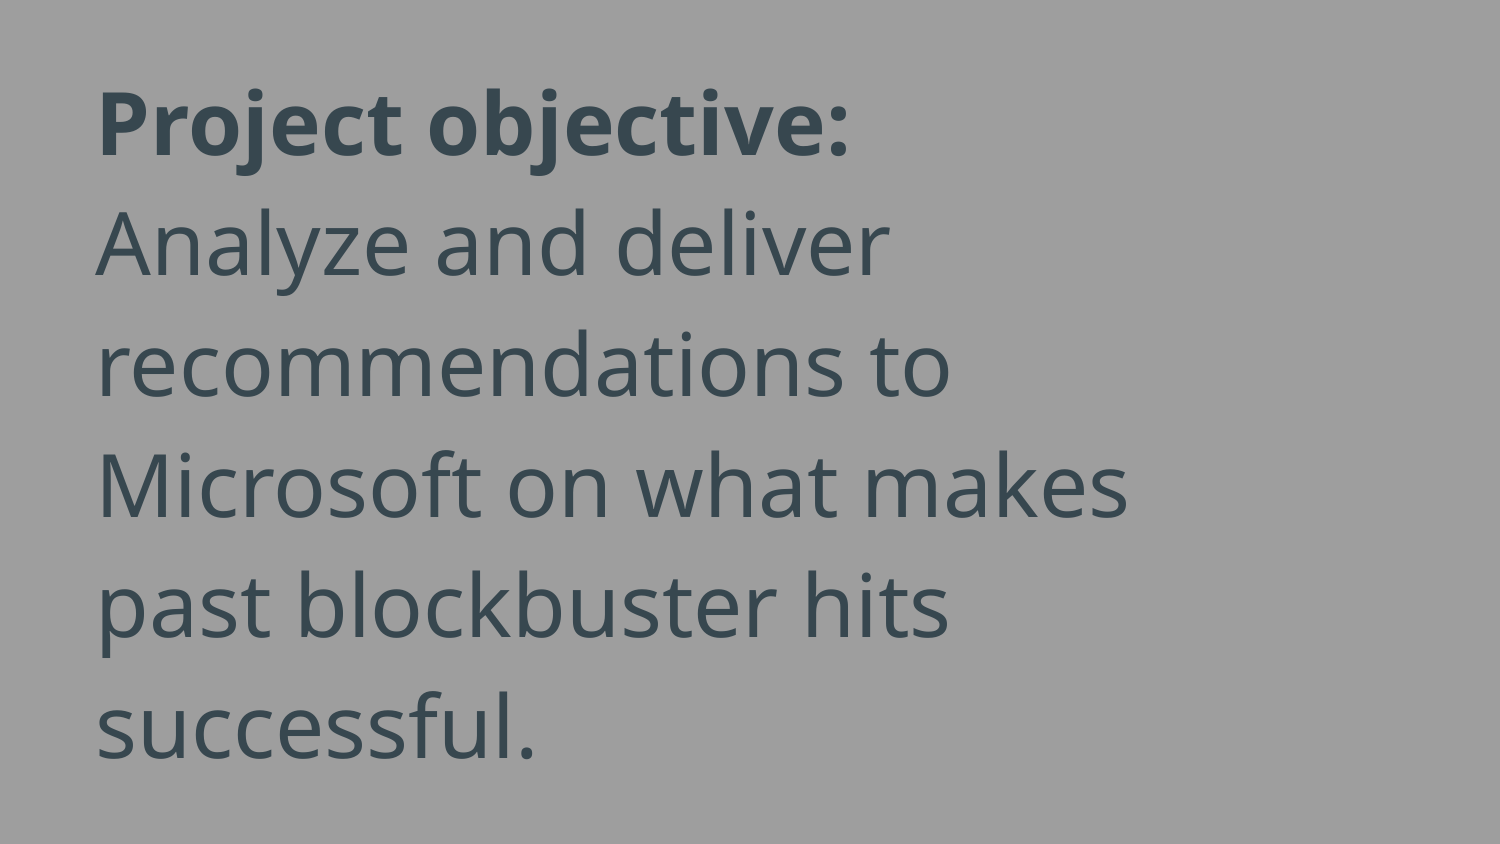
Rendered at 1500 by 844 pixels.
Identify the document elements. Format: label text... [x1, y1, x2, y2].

title Project objective: Analyze and deliver recommendations to Microsoft on what makes past blockbuster hits successful. [80, 86, 1265, 758]
